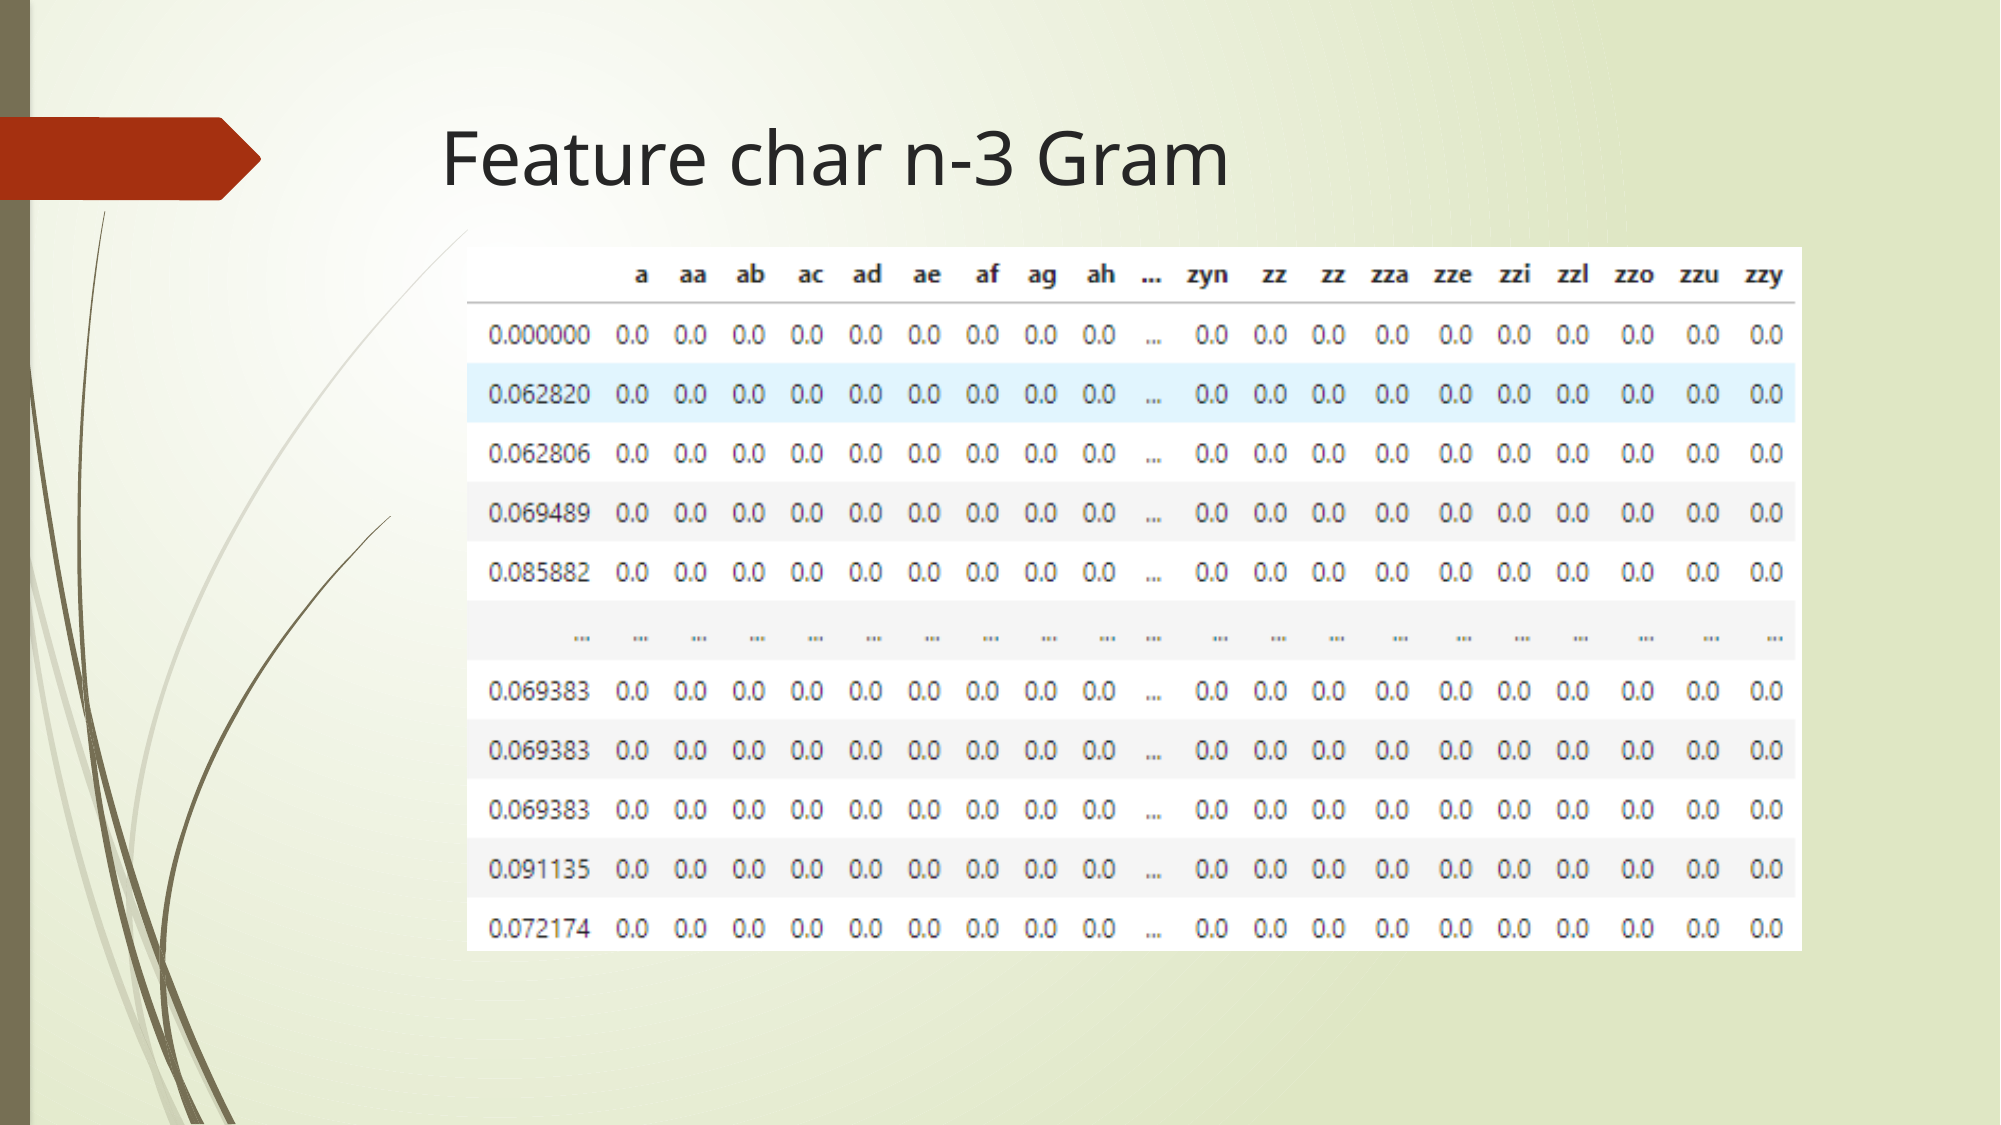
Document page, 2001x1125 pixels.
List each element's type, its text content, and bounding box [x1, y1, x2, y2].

title Feature char n-3 Gram [425, 102, 1888, 313]
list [467, 247, 1802, 952]
